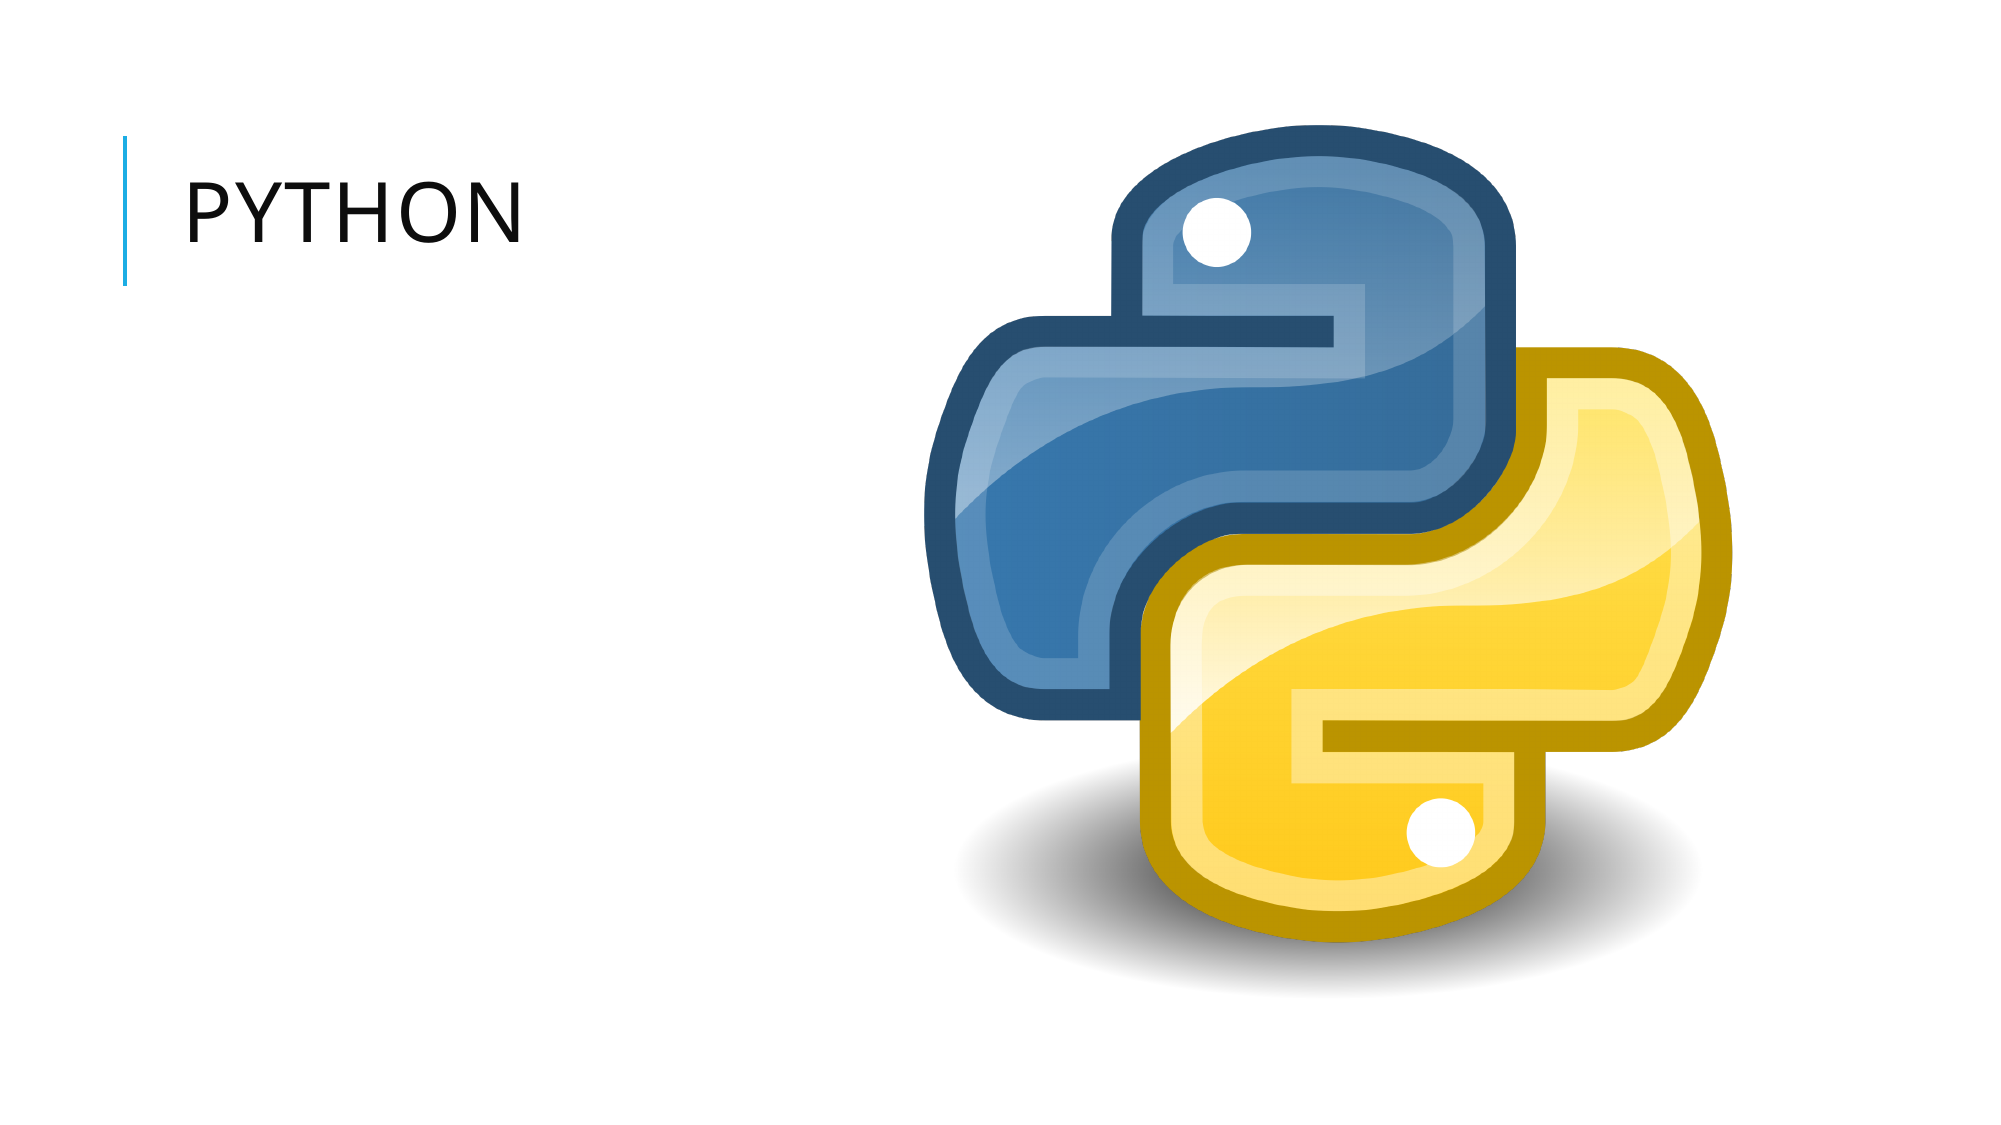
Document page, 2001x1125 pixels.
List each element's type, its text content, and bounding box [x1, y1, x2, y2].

title Python [168, 96, 682, 342]
picture [870, 104, 1786, 1021]
